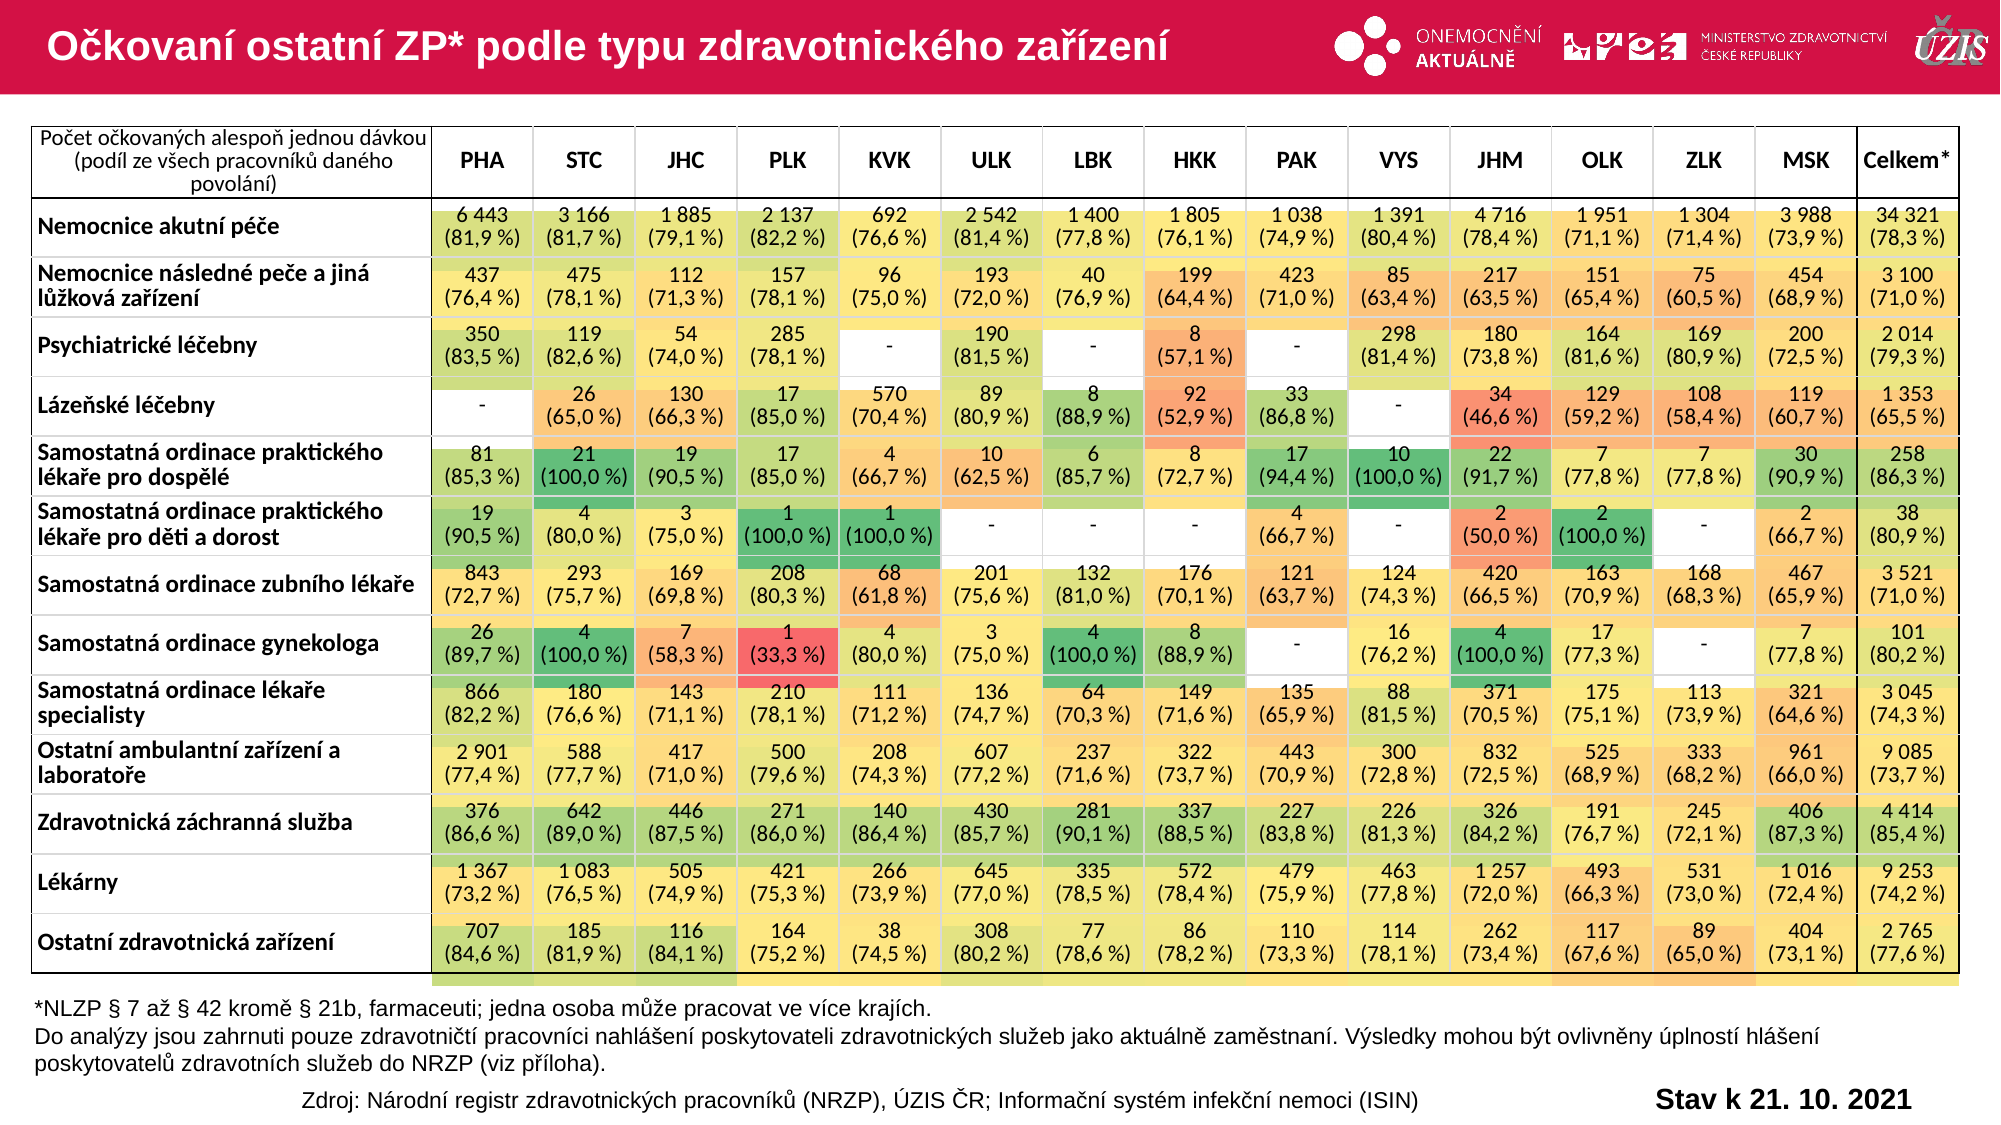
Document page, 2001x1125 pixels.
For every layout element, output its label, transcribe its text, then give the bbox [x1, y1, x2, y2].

table_cell 34 (46,6 %) [1451, 377, 1551, 435]
table_cell 169 (69,8 %) [636, 556, 736, 614]
table_cell Nemocnice akutní péče [32, 199, 431, 256]
table_cell [1043, 974, 1145, 986]
table_cell - [1349, 497, 1449, 555]
table_cell 258 (86,3 %) [1858, 437, 1958, 495]
table_cell 114 (78,1 %) [1349, 914, 1449, 972]
table_cell 149 (71,6 %) [1145, 676, 1245, 734]
table_header LBK [1043, 127, 1143, 197]
table_cell 121 (63,7 %) [1247, 556, 1347, 614]
table_cell 180 (76,6 %) [534, 676, 634, 734]
table_cell 17 (77,3 %) [1552, 616, 1652, 674]
table_cell 201 (75,6 %) [942, 556, 1042, 614]
table_cell 376 (86,6 %) [432, 795, 532, 853]
table_cell Samostatná ordinace zubního lékaře [32, 556, 431, 614]
table_cell 2 (50,0 %) [1451, 497, 1551, 555]
table_cell 116 (84,1 %) [636, 914, 736, 972]
table_cell 475 (78,1 %) [534, 258, 634, 316]
table_cell 130 (66,3 %) [636, 377, 736, 435]
table_cell 4 (66,7 %) [1247, 497, 1347, 555]
table_cell 168 (68,3 %) [1654, 556, 1754, 614]
table_cell 33 (86,8 %) [1247, 377, 1347, 435]
table_cell 2 765 (77,6 %) [1858, 914, 1958, 972]
table_cell 1 400 (77,8 %) [1043, 199, 1143, 256]
table_cell 8 (57,1 %) [1145, 318, 1245, 376]
table_cell 467 (65,9 %) [1756, 556, 1856, 614]
table_header Počet očkovaných alespoň jednou dávkou (podíl ze všech pracovníků daného povolání) [32, 127, 431, 197]
table_cell 8 (88,9 %) [1145, 616, 1245, 674]
table_cell 404 (73,1 %) [1756, 914, 1856, 972]
table_cell 21 (100,0 %) [534, 437, 634, 495]
table_cell 692 (76,6 %) [840, 199, 940, 256]
table_cell 217 (63,5 %) [1451, 258, 1551, 316]
table_cell 208 (74,3 %) [840, 735, 940, 793]
table_cell 500 (79,6 %) [738, 735, 838, 793]
table_cell 17 (85,0 %) [738, 377, 838, 435]
table_header PLK [738, 127, 838, 197]
table_cell 1 951 (71,1 %) [1552, 199, 1652, 256]
table_cell 266 (73,9 %) [840, 855, 940, 913]
table_header MSK [1756, 127, 1856, 197]
table_cell 525 (68,9 %) [1552, 735, 1652, 793]
table_cell 832 (72,5 %) [1451, 735, 1551, 793]
table_cell 112 (71,3 %) [636, 258, 736, 316]
table_cell 4 (66,7 %) [840, 437, 940, 495]
table_cell 417 (71,0 %) [636, 735, 736, 793]
table_cell 180 (73,8 %) [1451, 318, 1551, 376]
table_cell 843 (72,7 %) [432, 556, 532, 614]
table_cell 446 (87,5 %) [636, 795, 736, 853]
table_cell 19 (90,5 %) [636, 437, 736, 495]
table_cell 176 (70,1 %) [1145, 556, 1245, 614]
table_cell - [432, 377, 532, 435]
table_header VYS [1349, 127, 1449, 197]
table_cell 420 (66,5 %) [1451, 556, 1551, 614]
table_cell 38 (74,5 %) [840, 914, 940, 972]
table_cell 30 (90,9 %) [1756, 437, 1856, 495]
table_cell Samostatná ordinace praktického lékaře pro dospělé [32, 437, 431, 495]
table_cell Lázeňské léčebny [32, 377, 431, 435]
table_cell 505 (74,9 %) [636, 855, 736, 913]
table_cell 423 (71,0 %) [1247, 258, 1347, 316]
table_cell Samostatná ordinace lékaře specialisty [32, 676, 431, 734]
table_cell 2 901 (77,4 %) [432, 735, 532, 793]
table_cell 300 (72,8 %) [1349, 735, 1449, 793]
table_cell 4 (100,0 %) [1451, 616, 1551, 674]
table_cell 89 (65,0 %) [1654, 914, 1754, 972]
table_cell 4 (100,0 %) [534, 616, 634, 674]
table_header OLK [1552, 127, 1652, 197]
table_cell 54 (74,0 %) [636, 318, 736, 376]
table_cell [534, 974, 636, 986]
table_cell 119 (82,6 %) [534, 318, 634, 376]
table_cell 135 (65,9 %) [1247, 676, 1347, 734]
title Očkovaní ostatní ZP* podle typu zdravotnického zařízení [31, 0, 1391, 95]
table_cell 322 (73,7 %) [1145, 735, 1245, 793]
table_cell 479 (75,9 %) [1247, 855, 1347, 913]
table_cell 26 (89,7 %) [432, 616, 532, 674]
table_cell 143 (71,1 %) [636, 676, 736, 734]
table_cell Samostatná ordinace praktického lékaře pro děti a dorost [32, 497, 431, 555]
table_cell 157 (78,1 %) [738, 258, 838, 316]
table_cell 371 (70,5 %) [1451, 676, 1551, 734]
table_cell 2 014 (79,3 %) [1858, 318, 1958, 376]
text_box Stav k 21. 10. 2021 [1640, 1072, 1972, 1123]
table_cell 3 521 (71,0 %) [1858, 556, 1958, 614]
table_header JHM [1451, 127, 1551, 197]
table_cell 350 (83,5 %) [432, 318, 532, 376]
table_cell 572 (78,4 %) [1145, 855, 1245, 913]
text_box Zdroj: Národní registr zdravotnických pracovníků (NRZP), ÚZIS ČR; Informační systém infekční nemoci (ISIN) [28, 1078, 1640, 1121]
table_cell - [1654, 497, 1754, 555]
table_cell 119 (60,7 %) [1756, 377, 1856, 435]
table_cell 96 (75,0 %) [840, 258, 940, 316]
table_cell 17 (85,0 %) [738, 437, 838, 495]
table_cell 1 304 (71,4 %) [1654, 199, 1754, 256]
table_cell 113 (73,9 %) [1654, 676, 1754, 734]
table_cell 92 (52,9 %) [1145, 377, 1245, 435]
table_cell 136 (74,7 %) [942, 676, 1042, 734]
table_cell Nemocnice následné peče a jiná lůžková zařízení [32, 258, 431, 316]
table_cell 570 (70,4 %) [840, 377, 940, 435]
table_cell [839, 974, 941, 986]
table_cell Ostatní zdravotnická zařízení [32, 914, 431, 972]
table_cell 38 (80,9 %) [1858, 497, 1958, 555]
table_cell 493 (66,3 %) [1552, 855, 1652, 913]
table_cell [432, 974, 534, 986]
table_cell 337 (88,5 %) [1145, 795, 1245, 853]
table_cell 1 353 (65,5 %) [1858, 377, 1958, 435]
table_cell - [1043, 318, 1143, 376]
table_cell [1246, 974, 1348, 986]
table_cell 2 137 (82,2 %) [738, 199, 838, 256]
table_cell 200 (72,5 %) [1756, 318, 1856, 376]
table_cell 34 321 (78,3 %) [1858, 199, 1958, 256]
table_cell Zdravotnická záchranná služba [32, 795, 431, 853]
picture [1391, 16, 1542, 76]
table_cell 642 (89,0 %) [534, 795, 634, 853]
table_cell 531 (73,0 %) [1654, 855, 1754, 913]
table_cell Samostatná ordinace gynekologa [32, 616, 431, 674]
table_cell [1857, 974, 1959, 986]
table_cell 86 (78,2 %) [1145, 914, 1245, 972]
table_cell 866 (82,2 %) [432, 676, 532, 734]
table_cell 588 (77,7 %) [534, 735, 634, 793]
table_cell 321 (64,6 %) [1756, 676, 1856, 734]
table_cell 463 (77,8 %) [1349, 855, 1449, 913]
table_cell 437 (76,4 %) [432, 258, 532, 316]
table_cell 1 391 (80,4 %) [1349, 199, 1449, 256]
table_cell 1 (100,0 %) [738, 497, 838, 555]
table_cell 430 (85,7 %) [942, 795, 1042, 853]
table_header JHC [636, 127, 736, 197]
table_cell 2 542 (81,4 %) [942, 199, 1042, 256]
table_cell 406 (87,3 %) [1756, 795, 1856, 853]
table_header Celkem* [1858, 127, 1958, 197]
table_cell 16 (76,2 %) [1349, 616, 1449, 674]
table_cell 443 (70,9 %) [1247, 735, 1347, 793]
table_cell 8 (88,9 %) [1043, 377, 1143, 435]
table_cell 9 253 (74,2 %) [1858, 855, 1958, 913]
table_cell 645 (77,0 %) [942, 855, 1042, 913]
table_cell 271 (86,0 %) [738, 795, 838, 853]
table_cell 4 (80,0 %) [840, 616, 940, 674]
table_cell 75 (60,5 %) [1654, 258, 1754, 316]
table_cell 281 (90,1 %) [1043, 795, 1143, 853]
table_cell 81 (85,3 %) [432, 437, 532, 495]
table_header ZLK [1654, 127, 1754, 197]
table_cell 285 (78,1 %) [738, 318, 838, 376]
table_cell 1 083 (76,5 %) [534, 855, 634, 913]
table_cell 185 (81,9 %) [534, 914, 634, 972]
table_header STC [534, 127, 634, 197]
table_cell 3 988 (73,9 %) [1756, 199, 1856, 256]
table_cell 262 (73,4 %) [1451, 914, 1551, 972]
table_cell 326 (84,2 %) [1451, 795, 1551, 853]
table_cell 10 (100,0 %) [1349, 437, 1449, 495]
table_cell 308 (80,2 %) [942, 914, 1042, 972]
table_cell 191 (76,7 %) [1552, 795, 1652, 853]
table_cell 1 257 (72,0 %) [1451, 855, 1551, 913]
table_cell 88 (81,5 %) [1349, 676, 1449, 734]
table_cell 208 (80,3 %) [738, 556, 838, 614]
table_cell 164 (75,2 %) [738, 914, 838, 972]
table_cell Ostatní ambulantní zařízení a laboratoře [32, 735, 431, 793]
table_cell 4 414 (85,4 %) [1858, 795, 1958, 853]
table_cell 3 (75,0 %) [942, 616, 1042, 674]
table_cell [737, 974, 839, 986]
table_cell [636, 974, 737, 986]
text_box *NLZP § 7 až § 42 kromě § 21b, farmaceuti; jedna osoba může pracovat ve více krajích. Do analýzy jsou zahrnuti pouze zdravotničtí pracovníci nahlášení poskytovateli zdravotnických služeb jako aktuálně zaměstnaní. Výsledky mohou být ovlivněny úplností hlášení poskytovatelů zdravotních služeb do NRZP (viz příloha). [19, 986, 1981, 1084]
table_cell [1552, 974, 1654, 986]
table_cell 101 (80,2 %) [1858, 616, 1958, 674]
table_cell 193 (72,0 %) [942, 258, 1042, 316]
table_cell - [1247, 318, 1347, 376]
table_cell 1 805 (76,1 %) [1145, 199, 1245, 256]
table_cell 1 (100,0 %) [840, 497, 940, 555]
table_cell 3 100 (71,0 %) [1858, 258, 1958, 316]
picture [1563, 31, 1888, 60]
table_cell 1 (33,3 %) [738, 616, 838, 674]
table_cell 129 (59,2 %) [1552, 377, 1652, 435]
table_cell [1756, 974, 1857, 986]
table_cell 6 (85,7 %) [1043, 437, 1143, 495]
table_cell 77 (78,6 %) [1043, 914, 1143, 972]
table_cell 227 (83,8 %) [1247, 795, 1347, 853]
table_cell 3 045 (74,3 %) [1858, 676, 1958, 734]
table_cell 68 (61,8 %) [840, 556, 940, 614]
table_cell 190 (81,5 %) [942, 318, 1042, 376]
table_cell 117 (67,6 %) [1552, 914, 1652, 972]
table_cell 210 (78,1 %) [738, 676, 838, 734]
table_cell 333 (68,2 %) [1654, 735, 1754, 793]
table_cell 1 367 (73,2 %) [432, 855, 532, 913]
table_cell - [840, 318, 940, 376]
table_cell [1450, 974, 1552, 986]
table_cell - [1349, 377, 1449, 435]
table_cell 707 (84,6 %) [432, 914, 532, 972]
table_cell 110 (73,3 %) [1247, 914, 1347, 972]
table_cell [1145, 974, 1246, 986]
table_cell 1 016 (72,4 %) [1756, 855, 1856, 913]
table_cell 1 885 (79,1 %) [636, 199, 736, 256]
table_cell - [1145, 497, 1245, 555]
table_cell 64 (70,3 %) [1043, 676, 1143, 734]
table_cell 40 (76,9 %) [1043, 258, 1143, 316]
table_cell 175 (75,1 %) [1552, 676, 1652, 734]
table_cell 8 (72,7 %) [1145, 437, 1245, 495]
table_header HKK [1145, 127, 1245, 197]
table_cell 164 (81,6 %) [1552, 318, 1652, 376]
table_cell 22 (91,7 %) [1451, 437, 1551, 495]
table_cell 10 (62,5 %) [942, 437, 1042, 495]
table_cell 140 (86,4 %) [840, 795, 940, 853]
table_header ULK [942, 127, 1042, 197]
table_cell 9 085 (73,7 %) [1858, 735, 1958, 793]
table_cell 6 443 (81,9 %) [432, 199, 532, 256]
table_cell [1654, 974, 1756, 986]
table_cell 3 (75,0 %) [636, 497, 736, 555]
table_cell 2 (100,0 %) [1552, 497, 1652, 555]
table_cell - [1247, 616, 1347, 674]
table_header KVK [840, 127, 940, 197]
table_cell 335 (78,5 %) [1043, 855, 1143, 913]
table_cell 7 (77,8 %) [1654, 437, 1754, 495]
table_cell 111 (71,2 %) [840, 676, 940, 734]
table_cell 961 (66,0 %) [1756, 735, 1856, 793]
table_cell 17 (94,4 %) [1247, 437, 1347, 495]
table_cell - [1654, 616, 1754, 674]
table_cell - [942, 497, 1042, 555]
table_cell 7 (77,8 %) [1756, 616, 1856, 674]
table_header PHA [432, 127, 532, 197]
table_cell 454 (68,9 %) [1756, 258, 1856, 316]
table_cell 298 (81,4 %) [1349, 318, 1449, 376]
table_cell - [1043, 497, 1143, 555]
table_cell Lékárny [32, 855, 431, 913]
table_cell 4 (100,0 %) [1043, 616, 1143, 674]
picture [1915, 15, 1989, 66]
table_cell 4 (80,0 %) [534, 497, 634, 555]
table_cell 151 (65,4 %) [1552, 258, 1652, 316]
table_cell 89 (80,9 %) [942, 377, 1042, 435]
table_cell 3 166 (81,7 %) [534, 199, 634, 256]
table_header PAK [1247, 127, 1347, 197]
table_cell 4 716 (78,4 %) [1451, 199, 1551, 256]
table_cell 163 (70,9 %) [1552, 556, 1652, 614]
table_cell Psychiatrické léčebny [32, 318, 431, 376]
table_cell 237 (71,6 %) [1043, 735, 1143, 793]
table_cell 108 (58,4 %) [1654, 377, 1754, 435]
table_cell [941, 974, 1043, 986]
table_cell 1 038 (74,9 %) [1247, 199, 1347, 256]
table_cell 293 (75,7 %) [534, 556, 634, 614]
table_cell 245 (72,1 %) [1654, 795, 1754, 853]
table_cell 199 (64,4 %) [1145, 258, 1245, 316]
table_cell 7 (58,3 %) [636, 616, 736, 674]
table_cell [1348, 974, 1450, 986]
table_cell 132 (81,0 %) [1043, 556, 1143, 614]
table_cell 85 (63,4 %) [1349, 258, 1449, 316]
table_cell 124 (74,3 %) [1349, 556, 1449, 614]
table_cell 226 (81,3 %) [1349, 795, 1449, 853]
table_cell 607 (77,2 %) [942, 735, 1042, 793]
table_cell 169 (80,9 %) [1654, 318, 1754, 376]
table_cell 2 (66,7 %) [1756, 497, 1856, 555]
table_cell 19 (90,5 %) [432, 497, 532, 555]
table_cell 7 (77,8 %) [1552, 437, 1652, 495]
table_cell 26 (65,0 %) [534, 377, 634, 435]
table_cell 421 (75,3 %) [738, 855, 838, 913]
